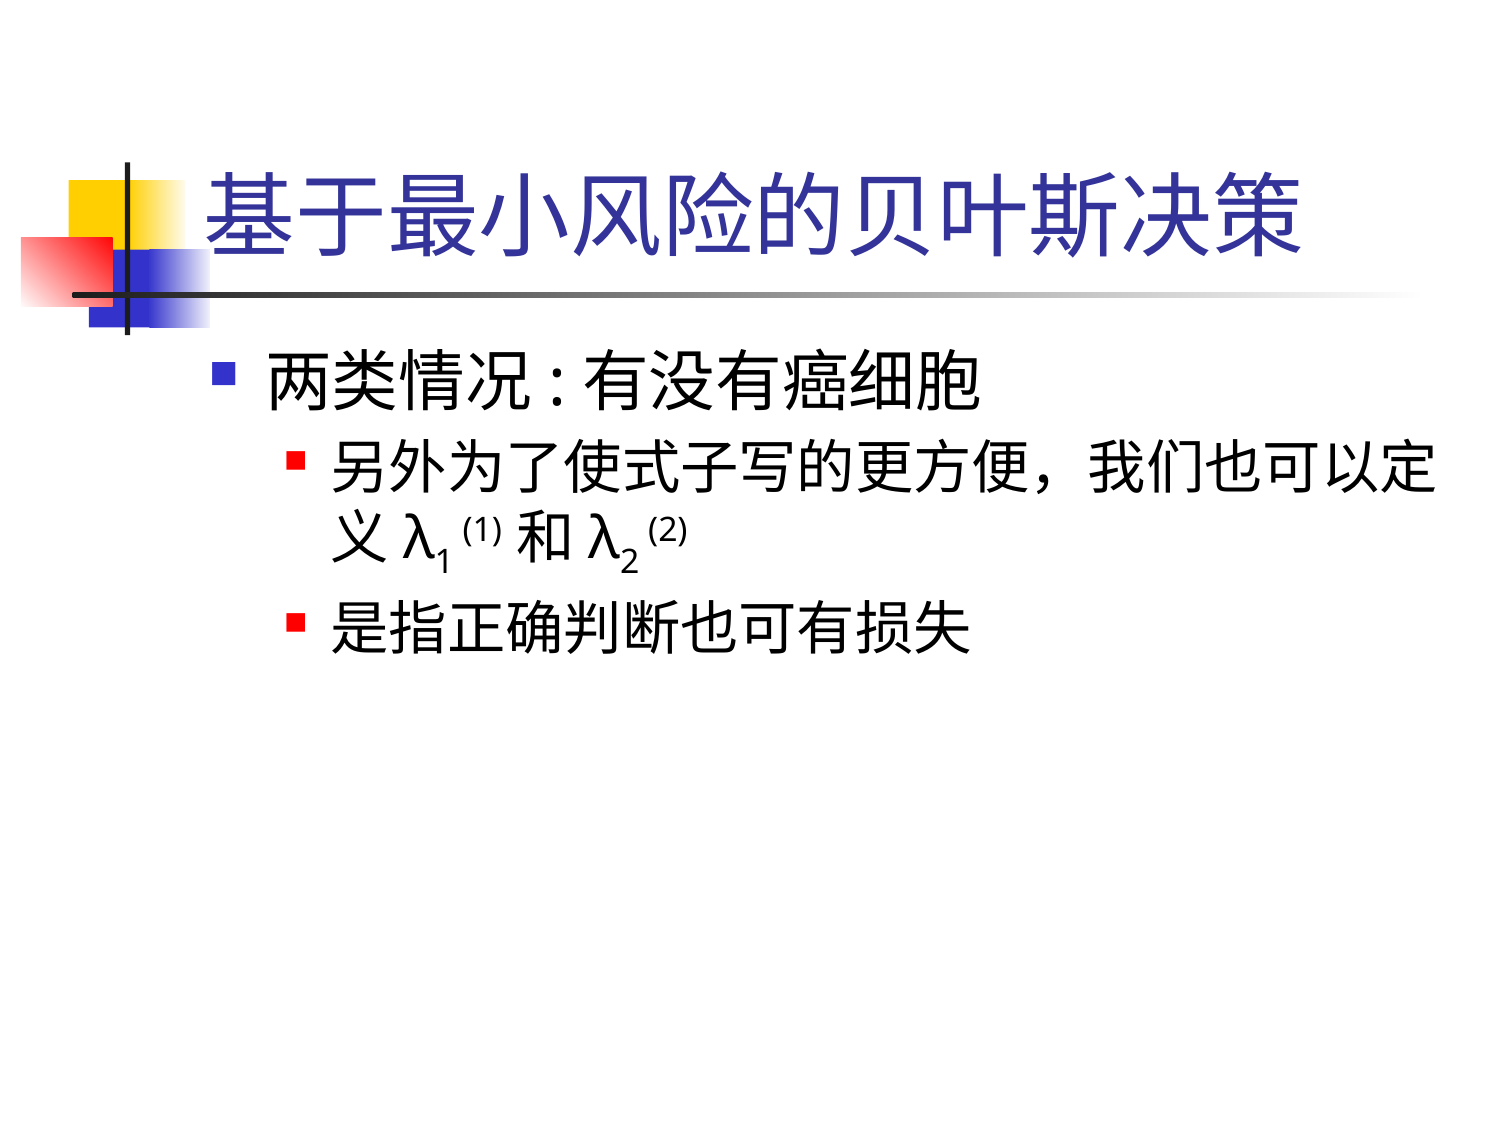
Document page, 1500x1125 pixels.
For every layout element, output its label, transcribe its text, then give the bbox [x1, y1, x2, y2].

title 基于最小风险的贝叶斯决策 [188, 35, 1468, 275]
list 两类情况:有没有癌细胞 另外为了使式子写的更方便，我们也可以定义λ1 (1)和λ2 (2) 是指正确判断也可有损失 [193, 331, 1469, 1006]
